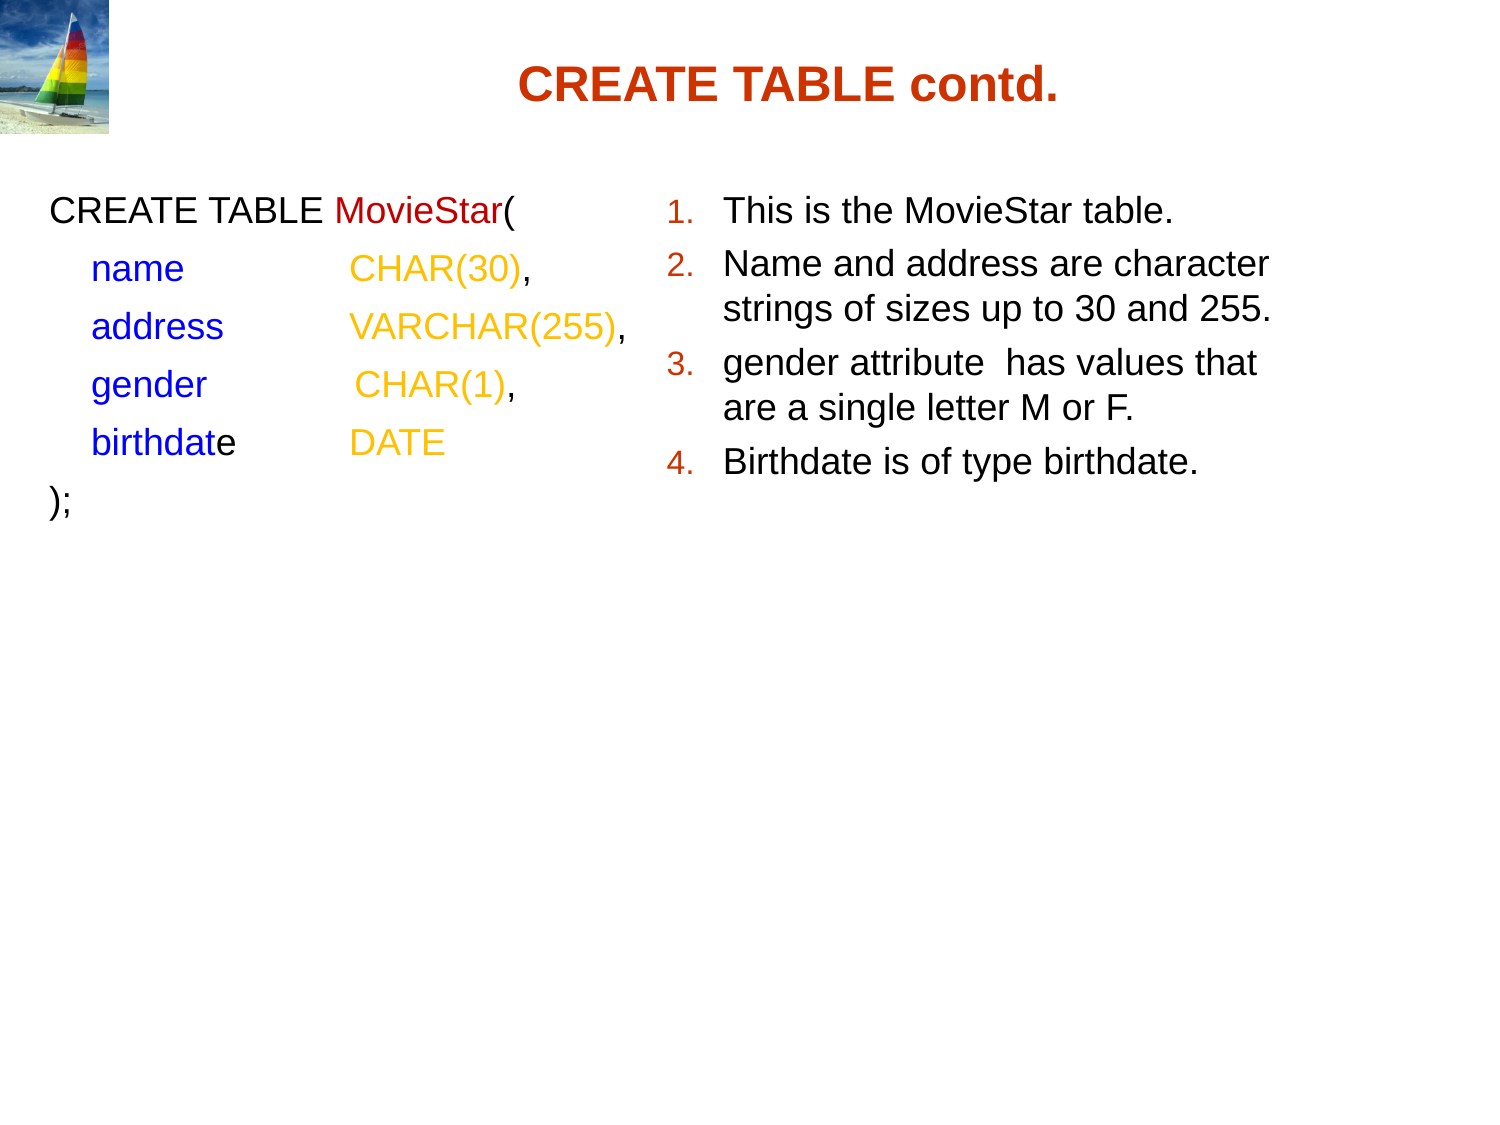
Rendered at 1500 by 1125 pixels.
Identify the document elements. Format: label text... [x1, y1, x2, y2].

list CREATE TABLE MovieStar( name CHAR(30), address VARCHAR(255), gender CHAR(1), birthdate DATE ); [34, 178, 651, 983]
picture [0, 0, 109, 134]
text_box This is the MovieStar table. Name and address are character strings of sizes up to 30 and 255. gender attribute has values that are a single letter M or F. Birthdate is of type birthdate. [651, 178, 1318, 983]
title CREATE TABLE contd. [125, 18, 1452, 120]
